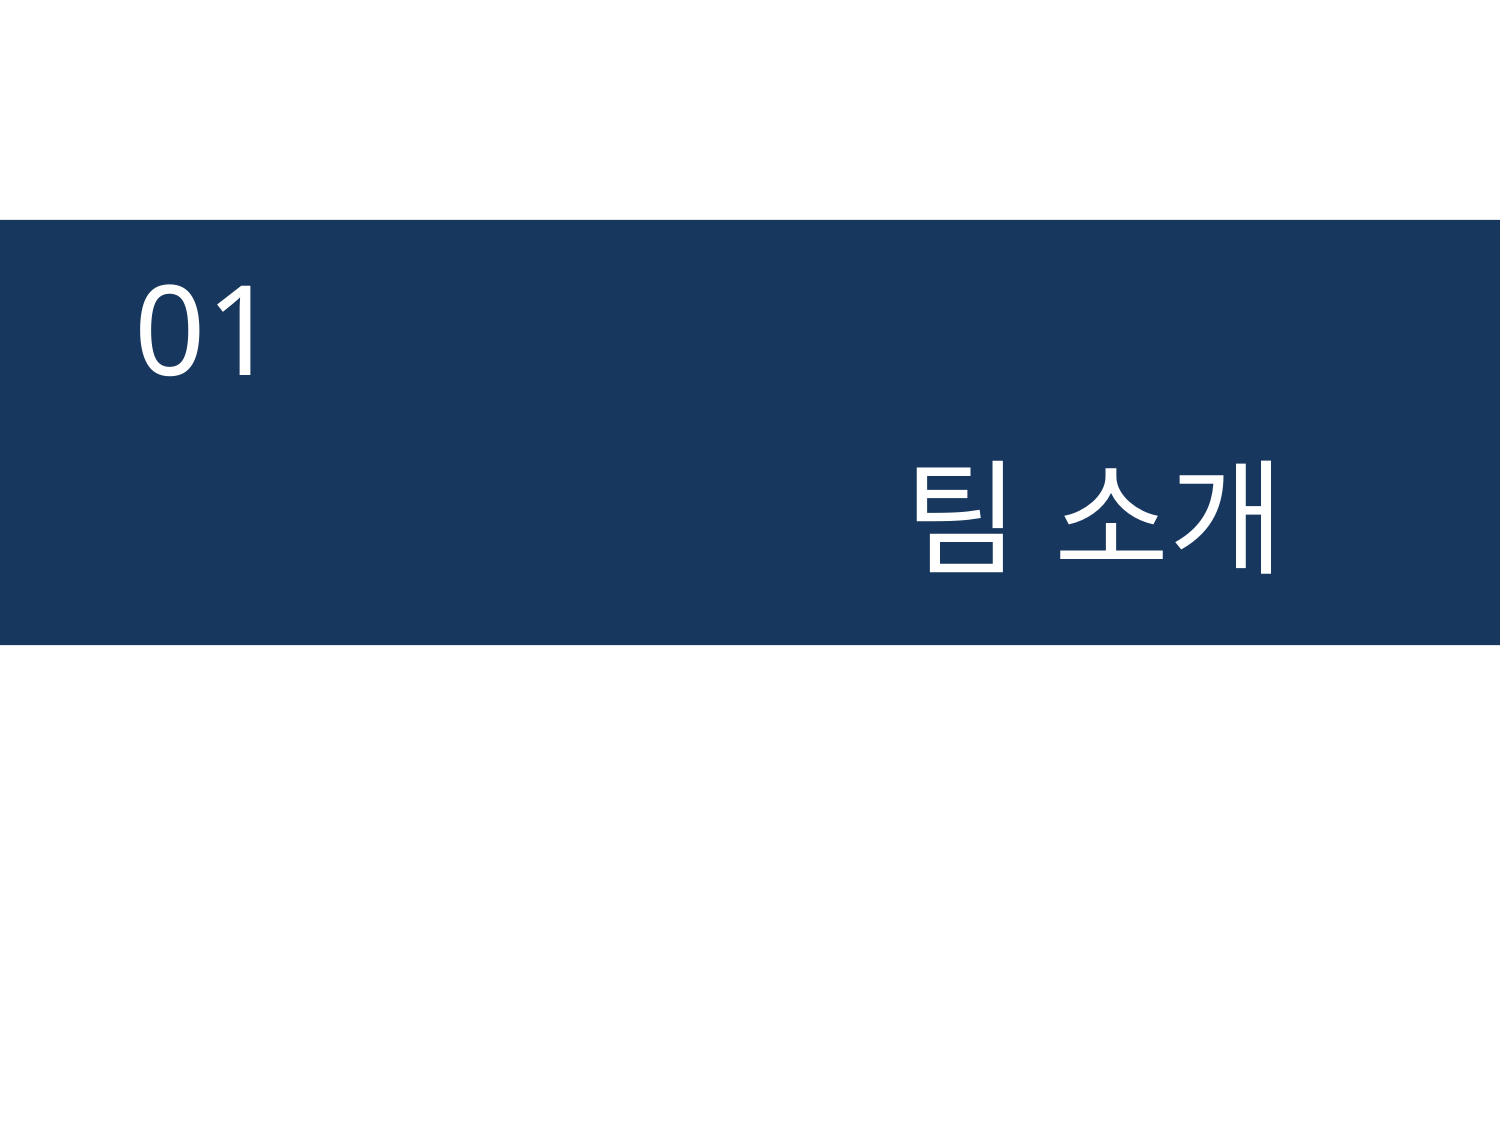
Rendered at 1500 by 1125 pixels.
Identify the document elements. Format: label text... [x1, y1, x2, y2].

text_box 팀 소개 [889, 432, 1300, 598]
text_box [0, 218, 1500, 647]
text_box 01 [119, 243, 293, 409]
